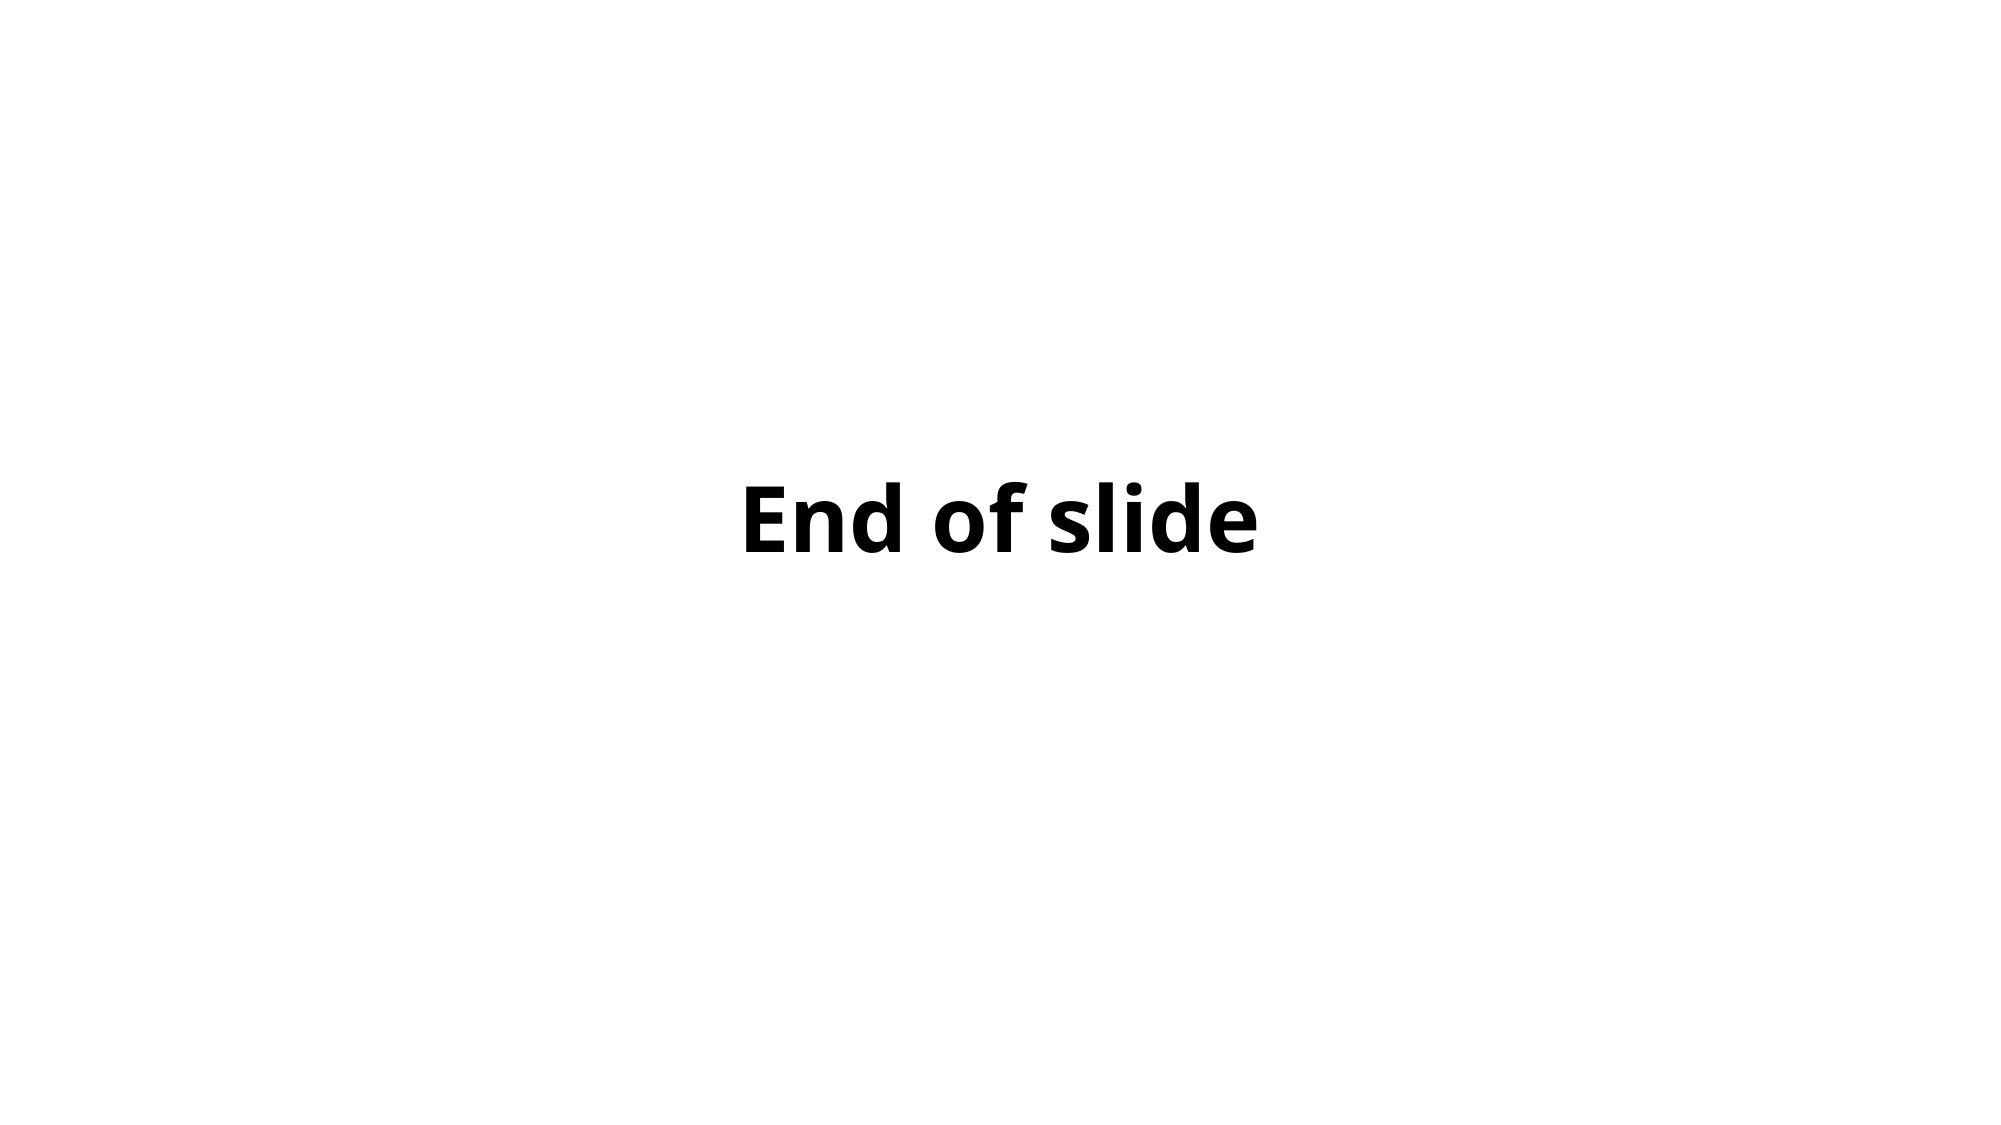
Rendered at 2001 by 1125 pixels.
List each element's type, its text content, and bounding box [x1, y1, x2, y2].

title End of slide [137, 413, 1863, 632]
